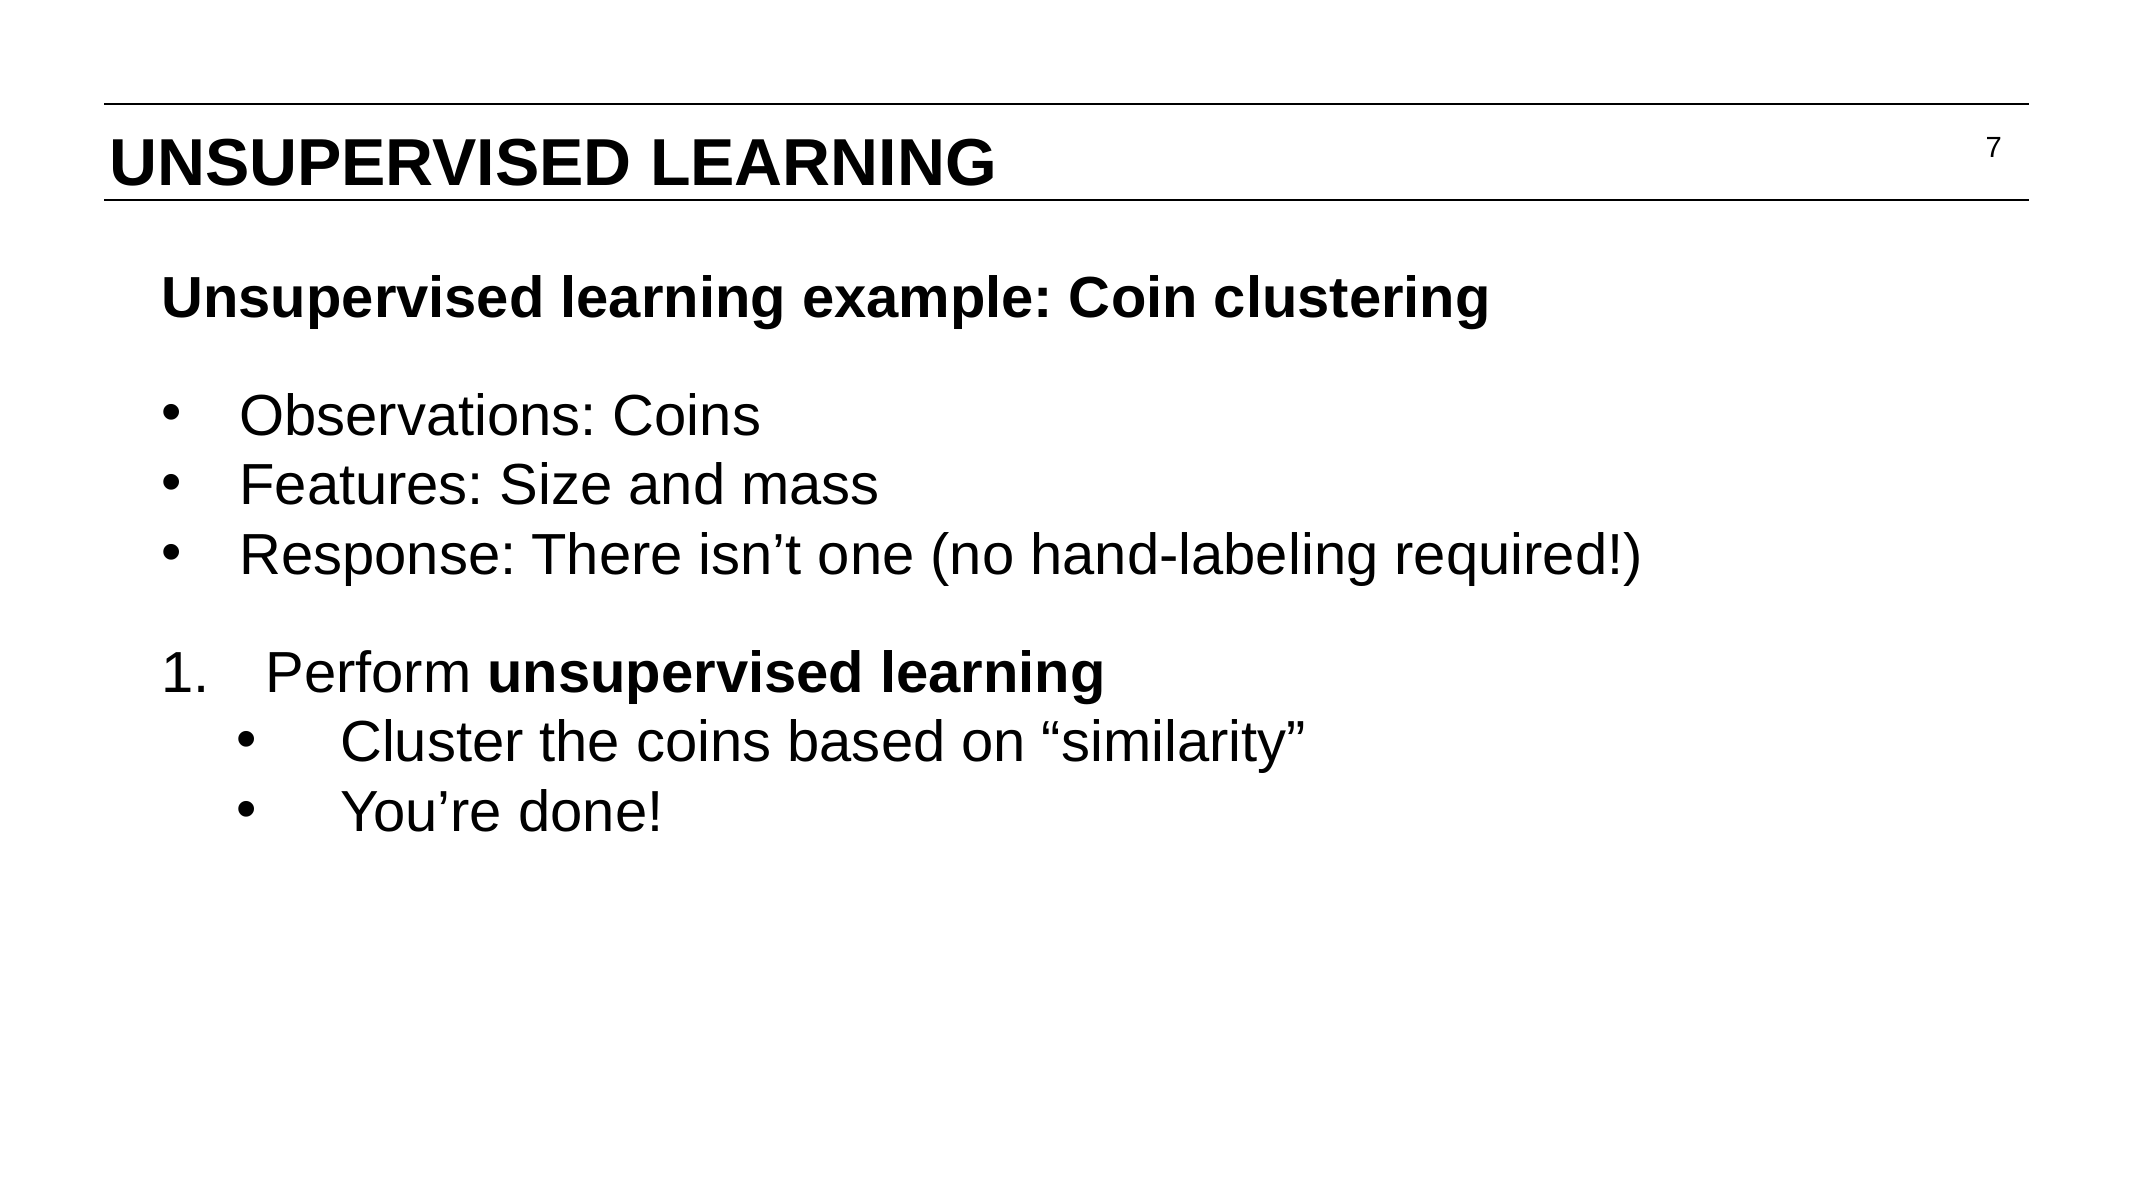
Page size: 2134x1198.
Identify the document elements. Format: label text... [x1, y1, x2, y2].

text_box Unsupervised learning example: Coin clustering Observations: Coins Features: Size and mass Response: There isn’t one (no hand-labeling required!) Perform unsupervised learning Cluster the coins based on “similarity” You’re done! [146, 251, 2005, 899]
list Unsupervised Learning [94, 112, 1553, 183]
slide_number 7 [1970, 120, 2029, 192]
